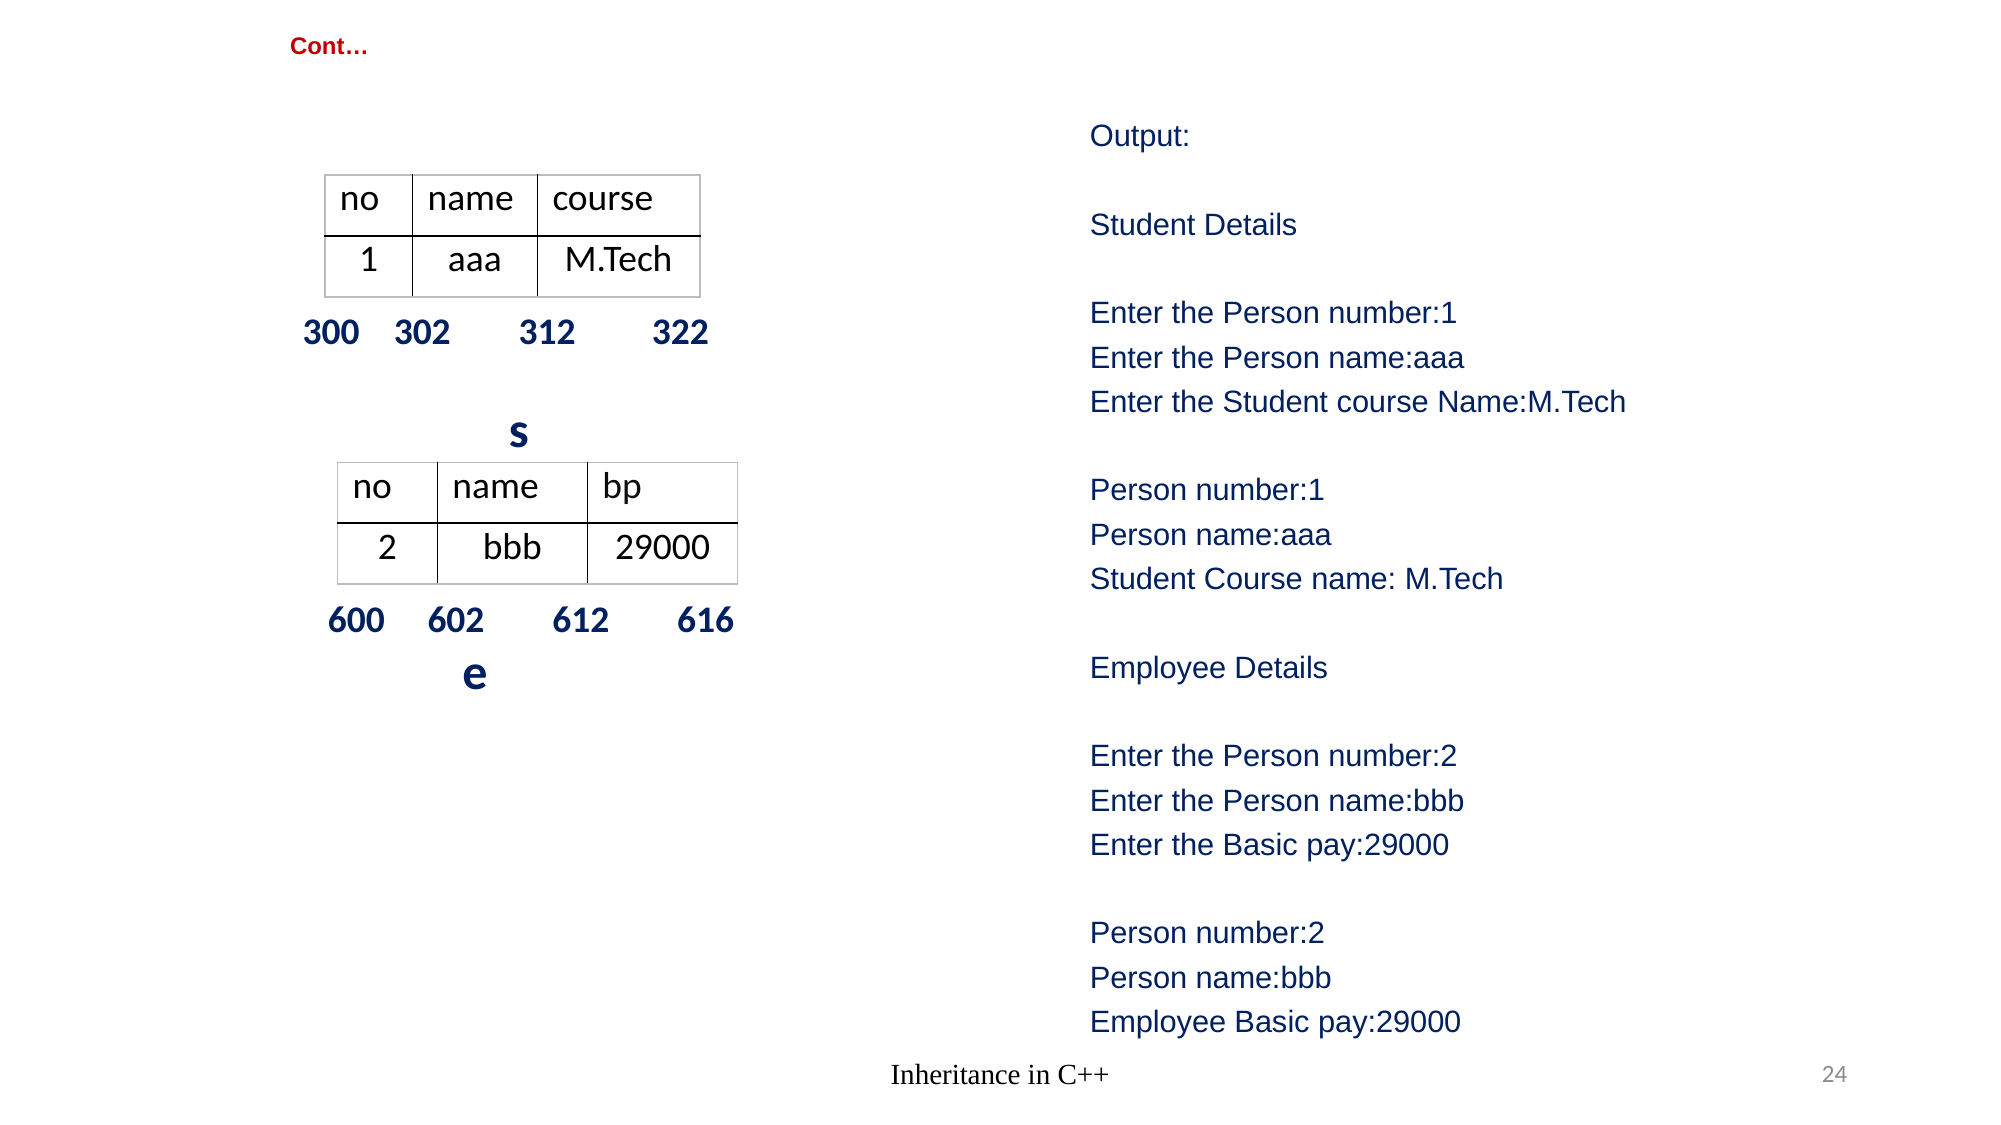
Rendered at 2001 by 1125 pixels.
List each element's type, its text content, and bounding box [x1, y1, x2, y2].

text_box 602 612 616 e [299, 587, 763, 768]
table_cell 29000 [588, 524, 737, 583]
table_cell M.Tech [538, 237, 699, 296]
table_header course [538, 176, 699, 235]
footer Inheritance in C++ [662, 1042, 1338, 1103]
table_cell 2 [338, 524, 437, 583]
table_header name [413, 176, 537, 235]
table_cell aaa [413, 237, 537, 296]
table_header no [338, 463, 437, 522]
table_header name [438, 463, 587, 522]
table_cell 1 [326, 237, 412, 296]
table_header no [326, 176, 412, 235]
title Cont… [275, 0, 1675, 113]
table_cell bbb [438, 524, 587, 583]
text_box 302 312 322 s [287, 299, 750, 465]
table_header bp [588, 463, 737, 522]
list Output: Student Details Enter the Person number:1 Enter the Person name:aaa Enter the Student course Name:M.Tech Person number:1 Person name:aaa Student Course name: M.Tech Employee Details Enter the Person number:2 Enter the Person name:bbb Enter the Basic pay:29000 Person number:2 Person name:bbb Employee Basic pay:29000 [1074, 112, 1750, 1050]
slide_number 24 [1412, 1042, 1863, 1103]
